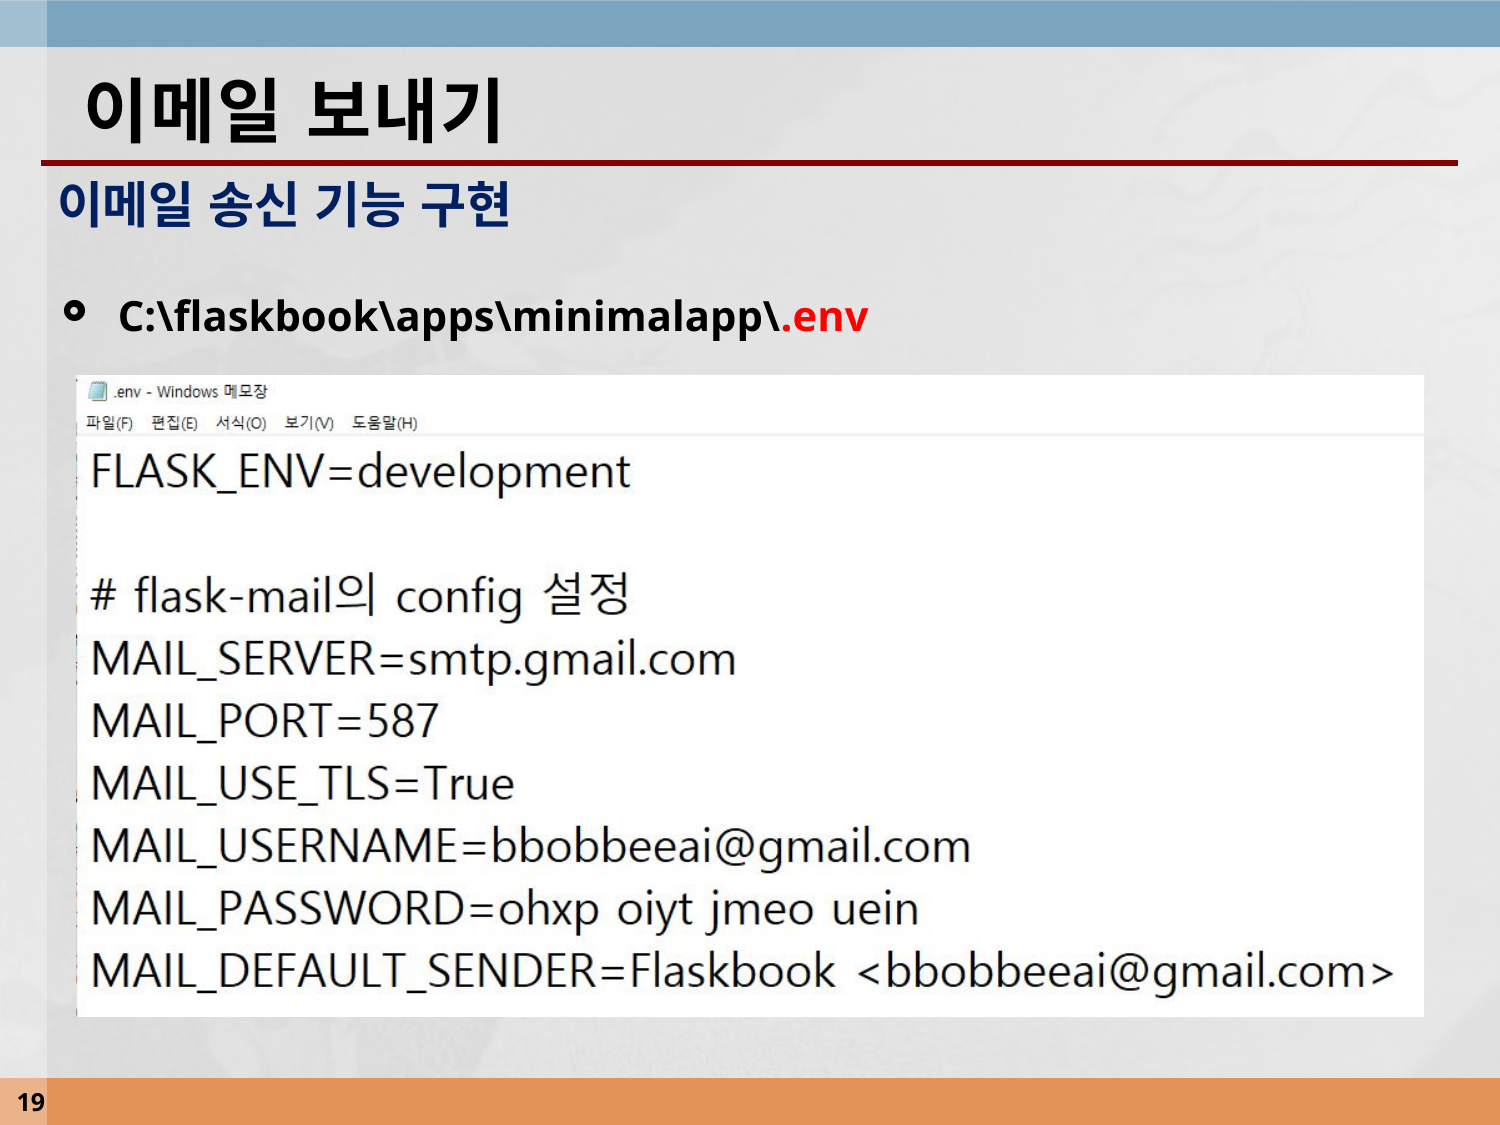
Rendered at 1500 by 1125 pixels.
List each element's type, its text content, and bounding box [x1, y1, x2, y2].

picture [76, 375, 1424, 1017]
text_box 이메일 송신 기능 구현 [42, 172, 1477, 266]
title 이메일 보내기 [69, 0, 1499, 160]
list C:\flaskbook\apps\minimalapp\.env [46, 231, 1499, 1080]
